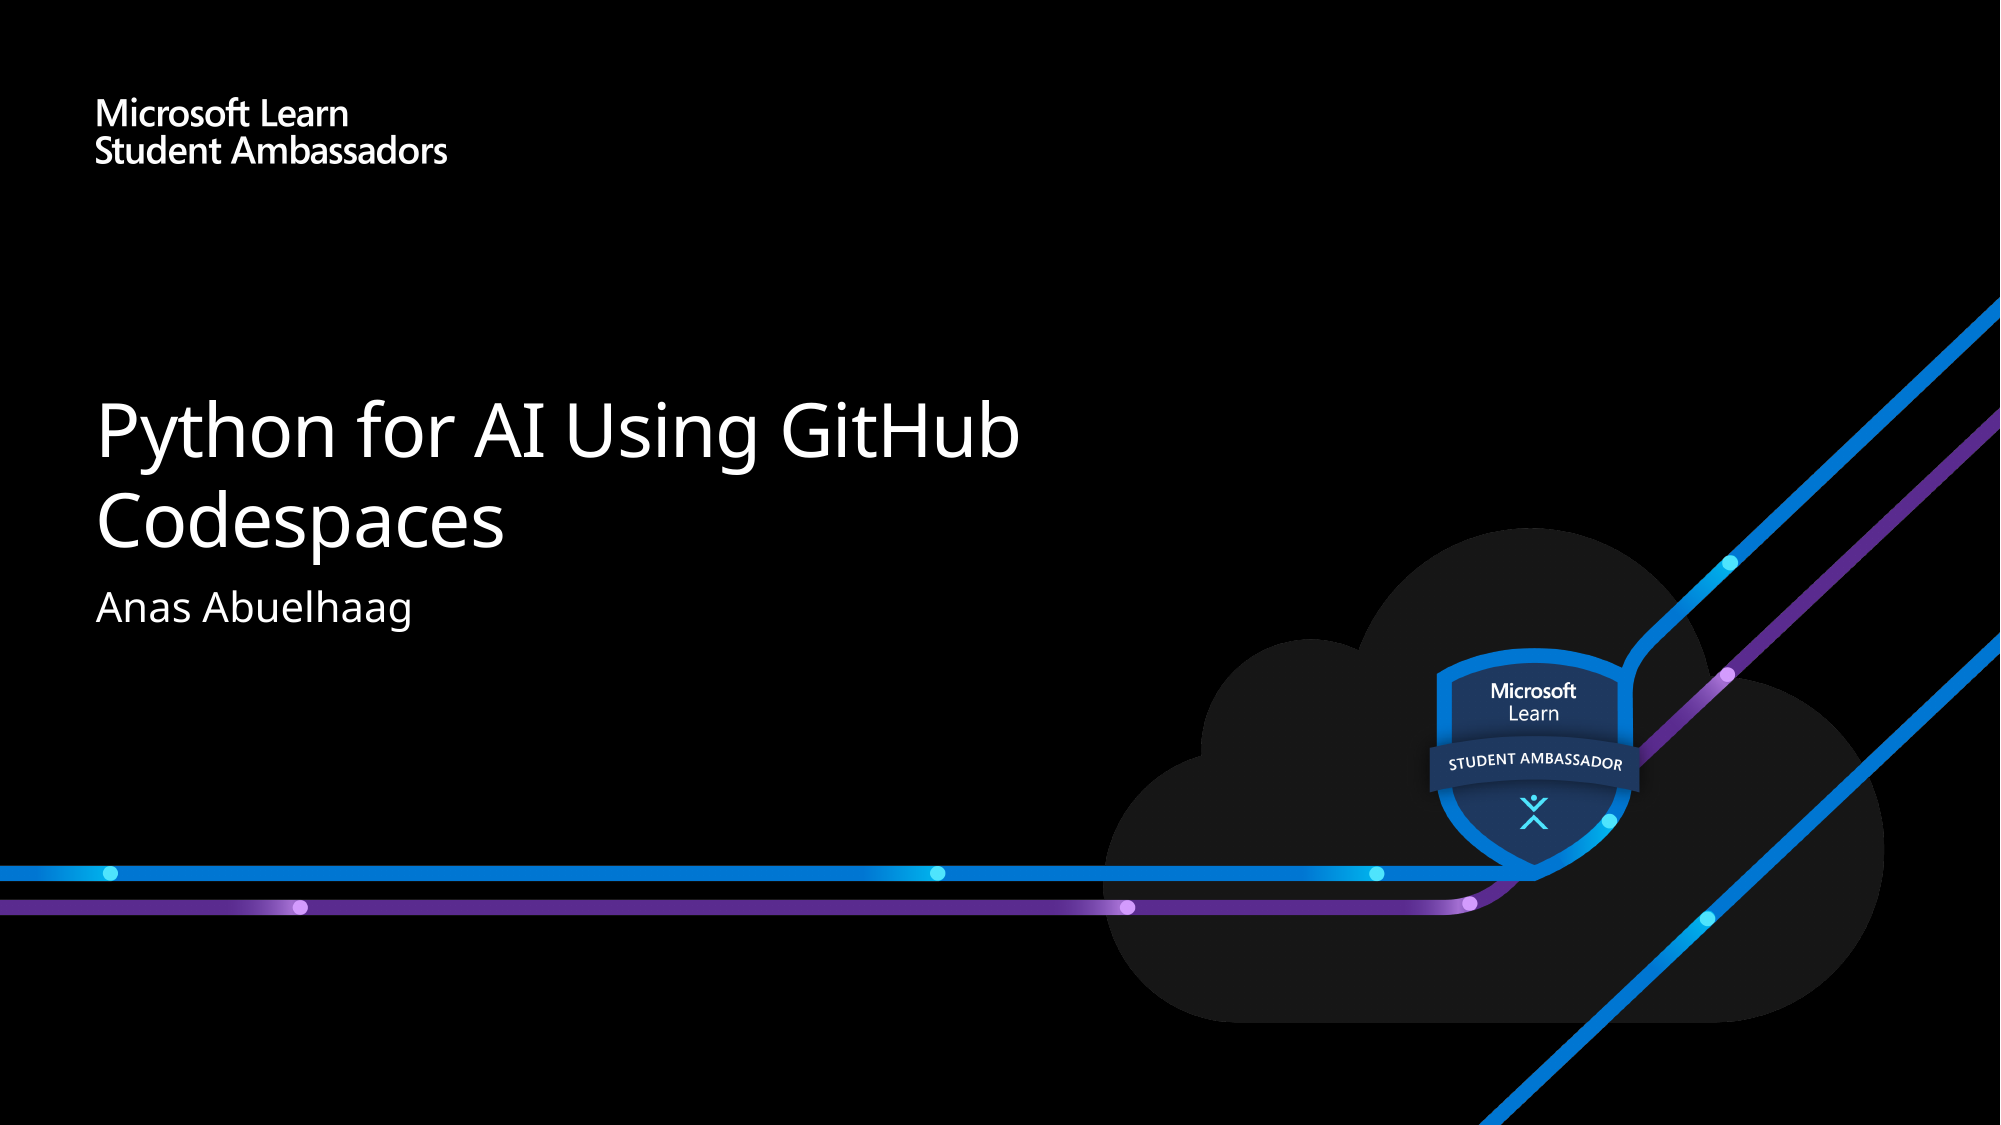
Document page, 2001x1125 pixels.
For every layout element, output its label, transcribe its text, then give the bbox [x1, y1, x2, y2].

picture [0, 97, 2000, 1125]
title Python for AI Using GitHub Codespaces [95, 380, 1185, 563]
list Anas Abuelhaag [95, 581, 1188, 632]
